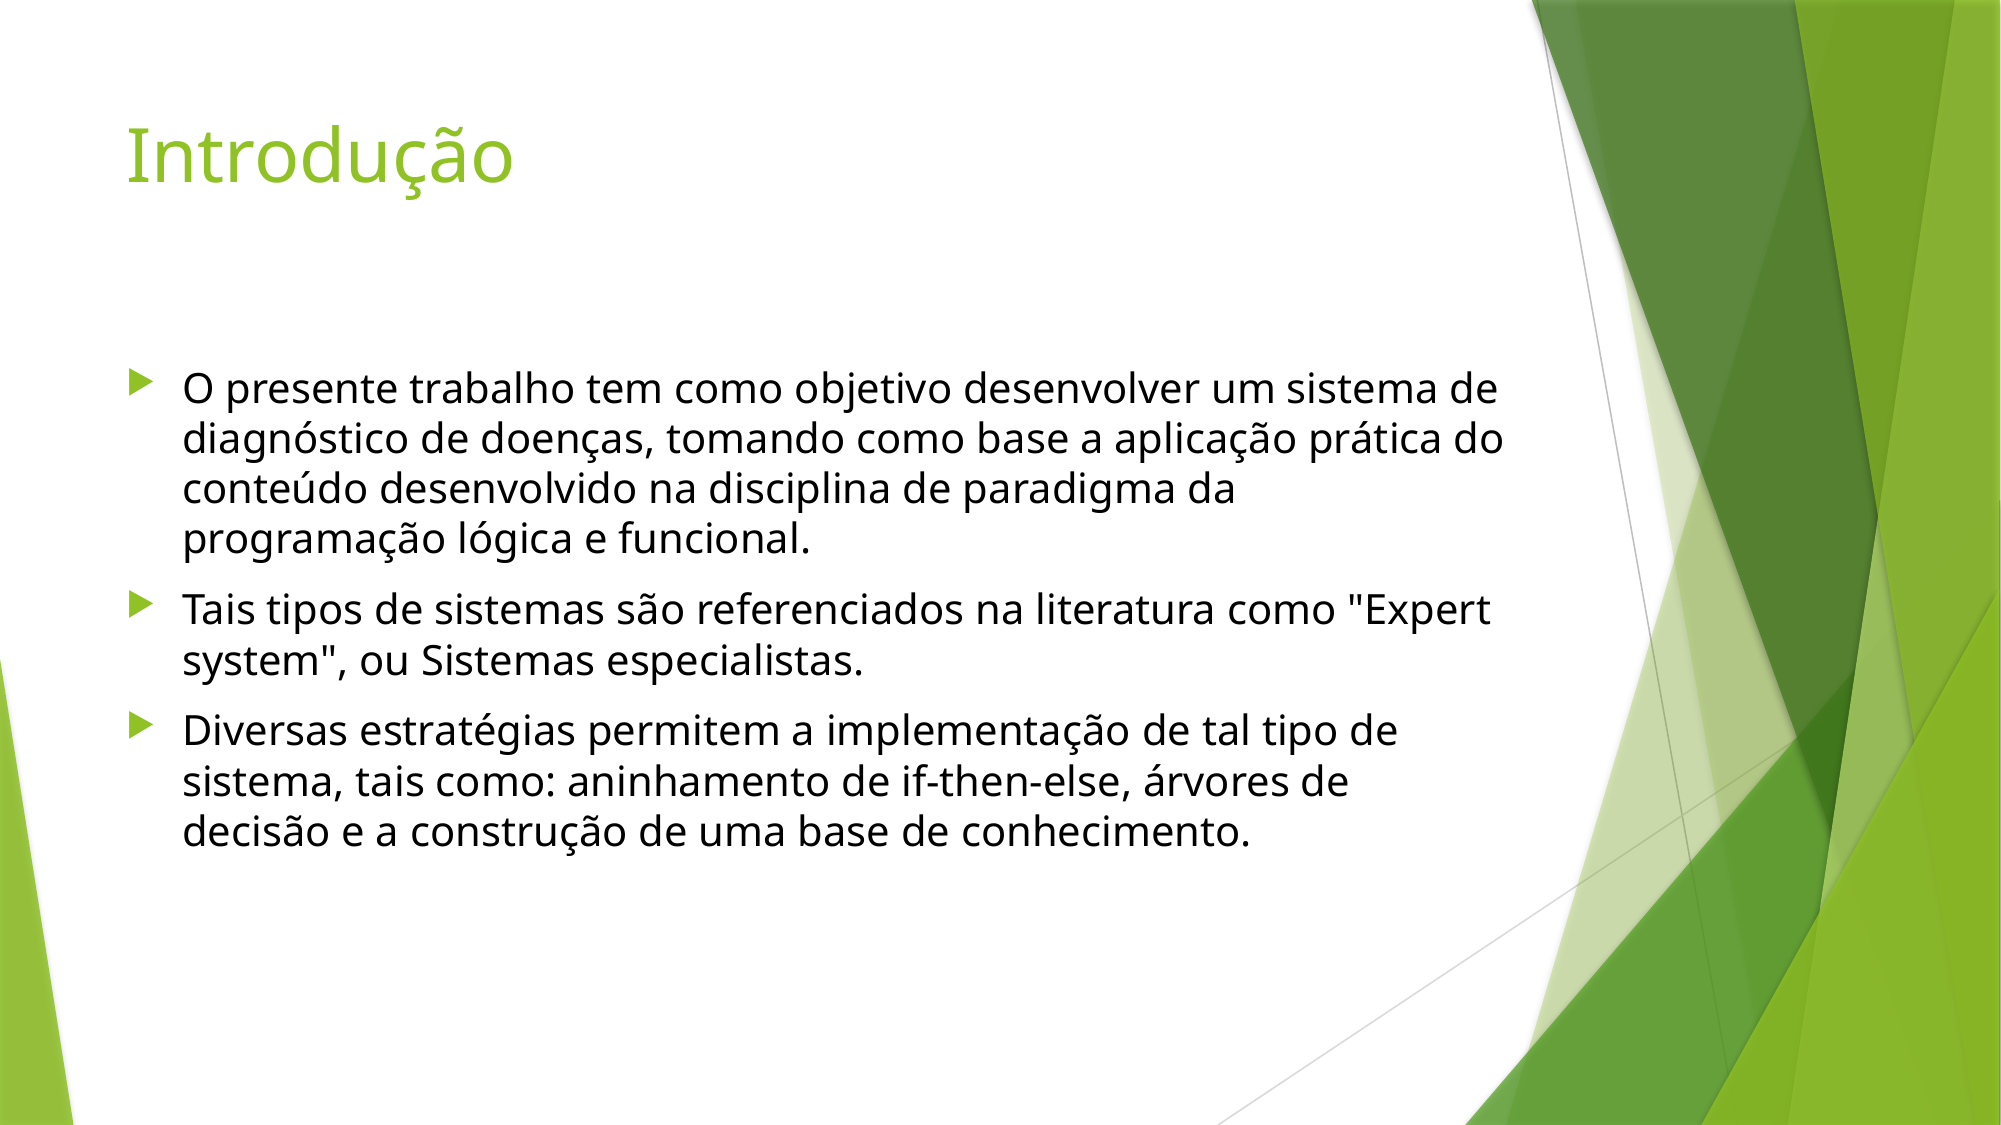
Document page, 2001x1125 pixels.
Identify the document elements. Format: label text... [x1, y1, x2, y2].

title Introdução [111, 99, 1522, 317]
list O presente trabalho tem como objetivo desenvolver um sistema de diagnóstico de doenças, tomando como base a aplicação prática do conteúdo desenvolvido na disciplina de paradigma da programação lógica e funcional. Tais tipos de sistemas são referenciados na literatura como "Expert system", ou Sistemas especialistas. Diversas estratégias permitem a implementação de tal tipo de sistema, tais como: aninhamento de if-then-else, árvores de decisão e a construção de uma base de conhecimento. [111, 354, 1522, 992]
